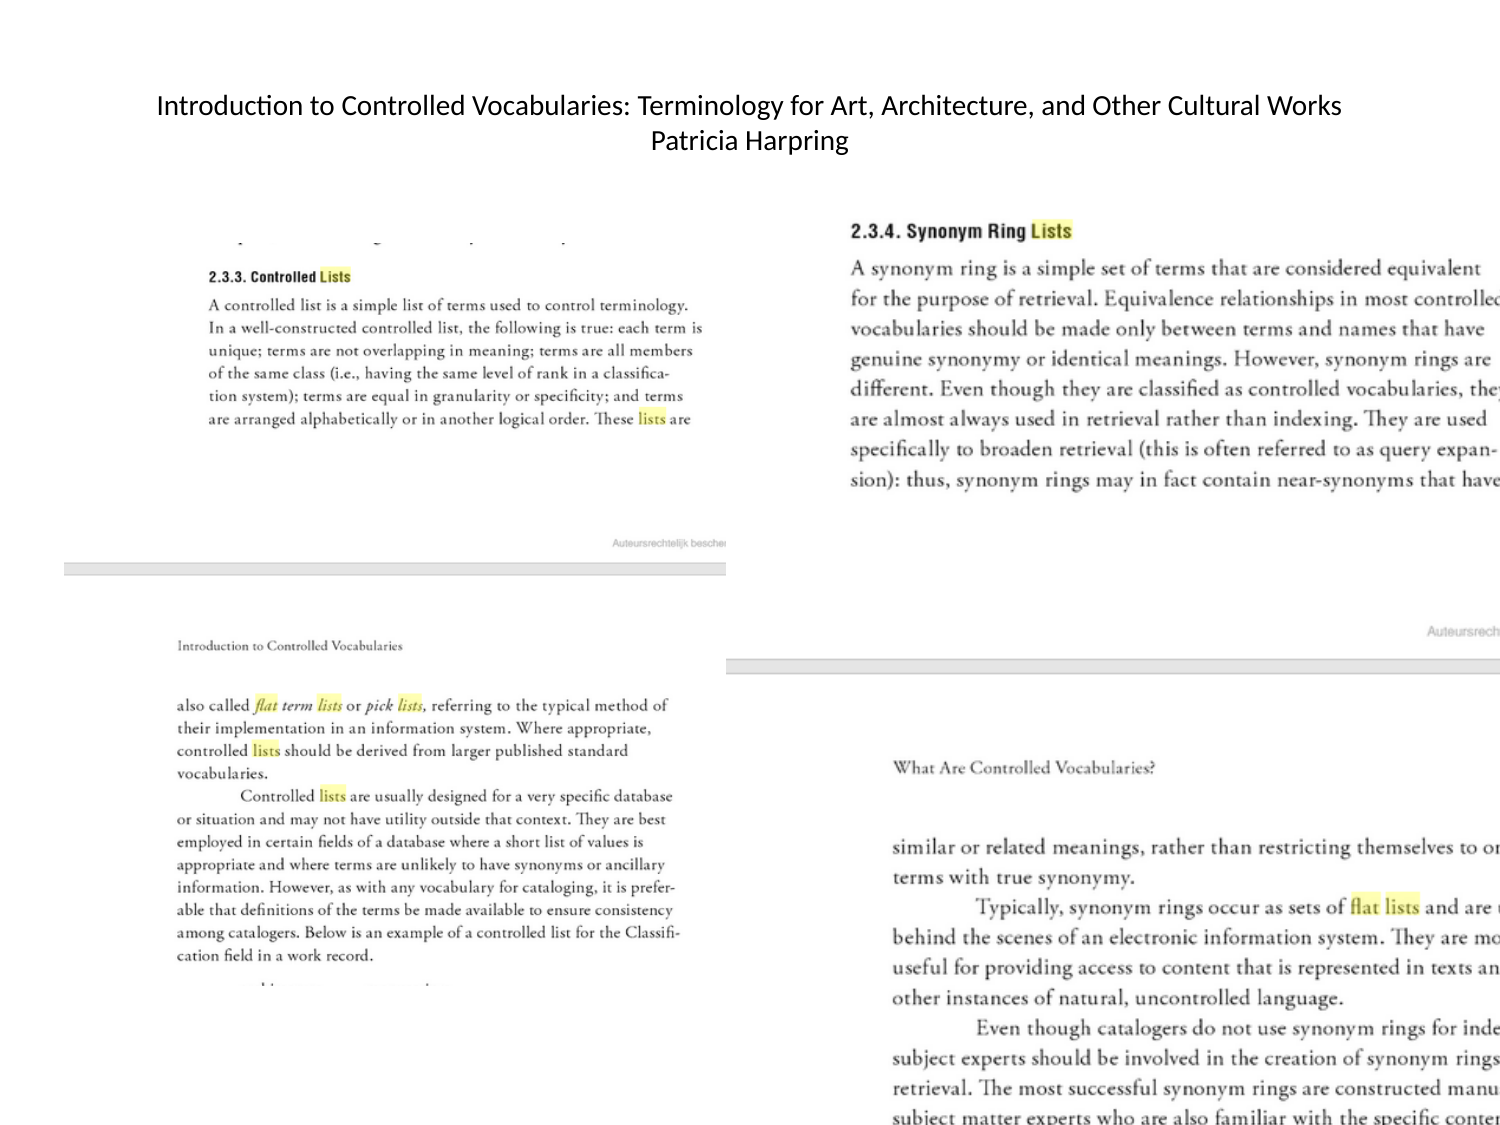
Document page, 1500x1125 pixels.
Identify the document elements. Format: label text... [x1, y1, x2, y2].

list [64, 243, 720, 987]
title Introduction to Controlled Vocabularies: Terminology for Art, Architecture, and Other Cultural Works Patricia Harpring [75, 45, 1425, 233]
picture [726, 196, 1500, 1125]
